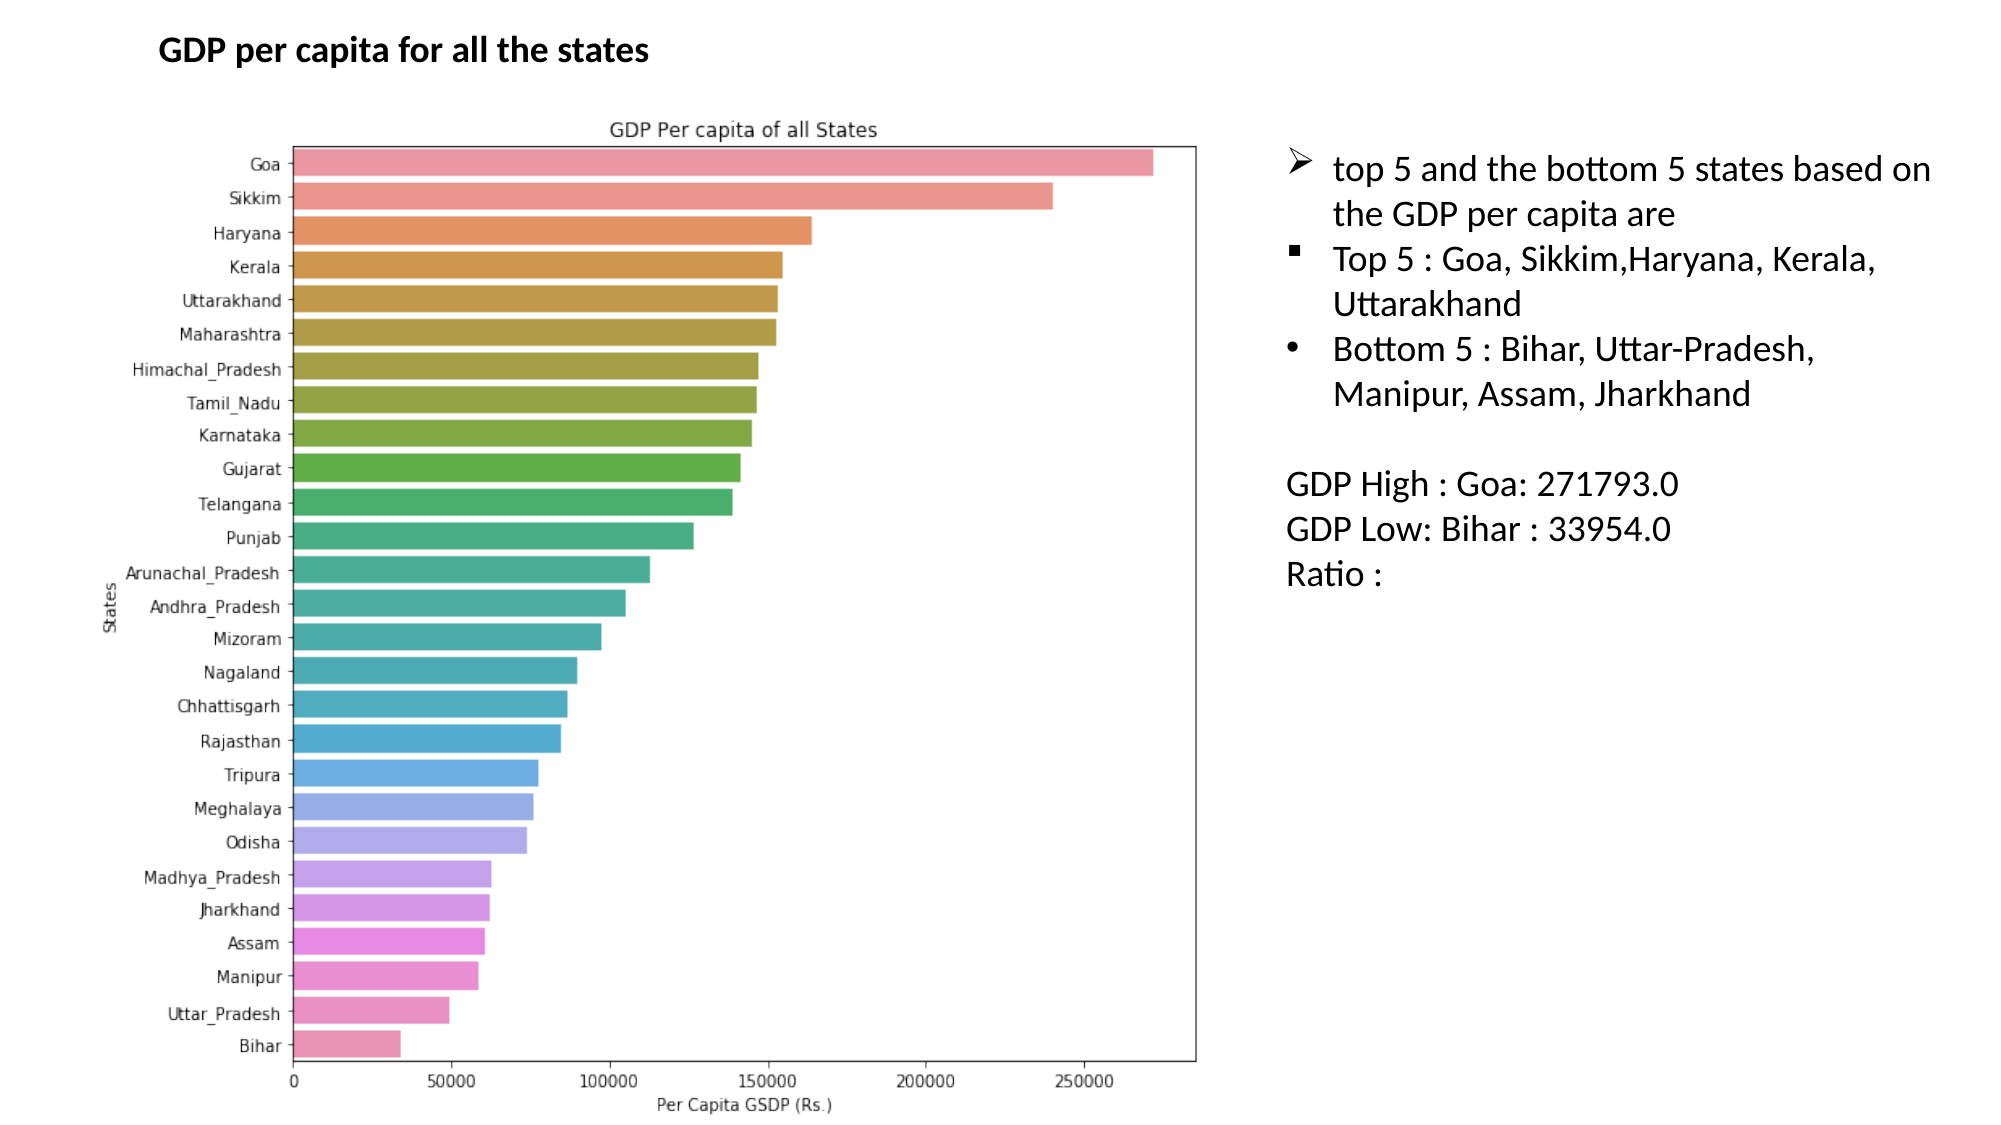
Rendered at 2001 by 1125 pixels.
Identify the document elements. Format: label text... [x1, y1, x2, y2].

picture [92, 109, 1207, 1125]
text_box top 5 and the bottom 5 states based on the GDP per capita are Top 5 : Goa, Sikkim,Haryana, Kerala, Uttarakhand Bottom 5 : Bihar, Uttar-Pradesh, Manipur, Assam, Jharkhand GDP High : Goa: 271793.0 GDP Low: Bihar : 33954.0 Ratio : [1271, 136, 1947, 647]
text_box GDP per capita for all the states [143, 17, 1889, 78]
